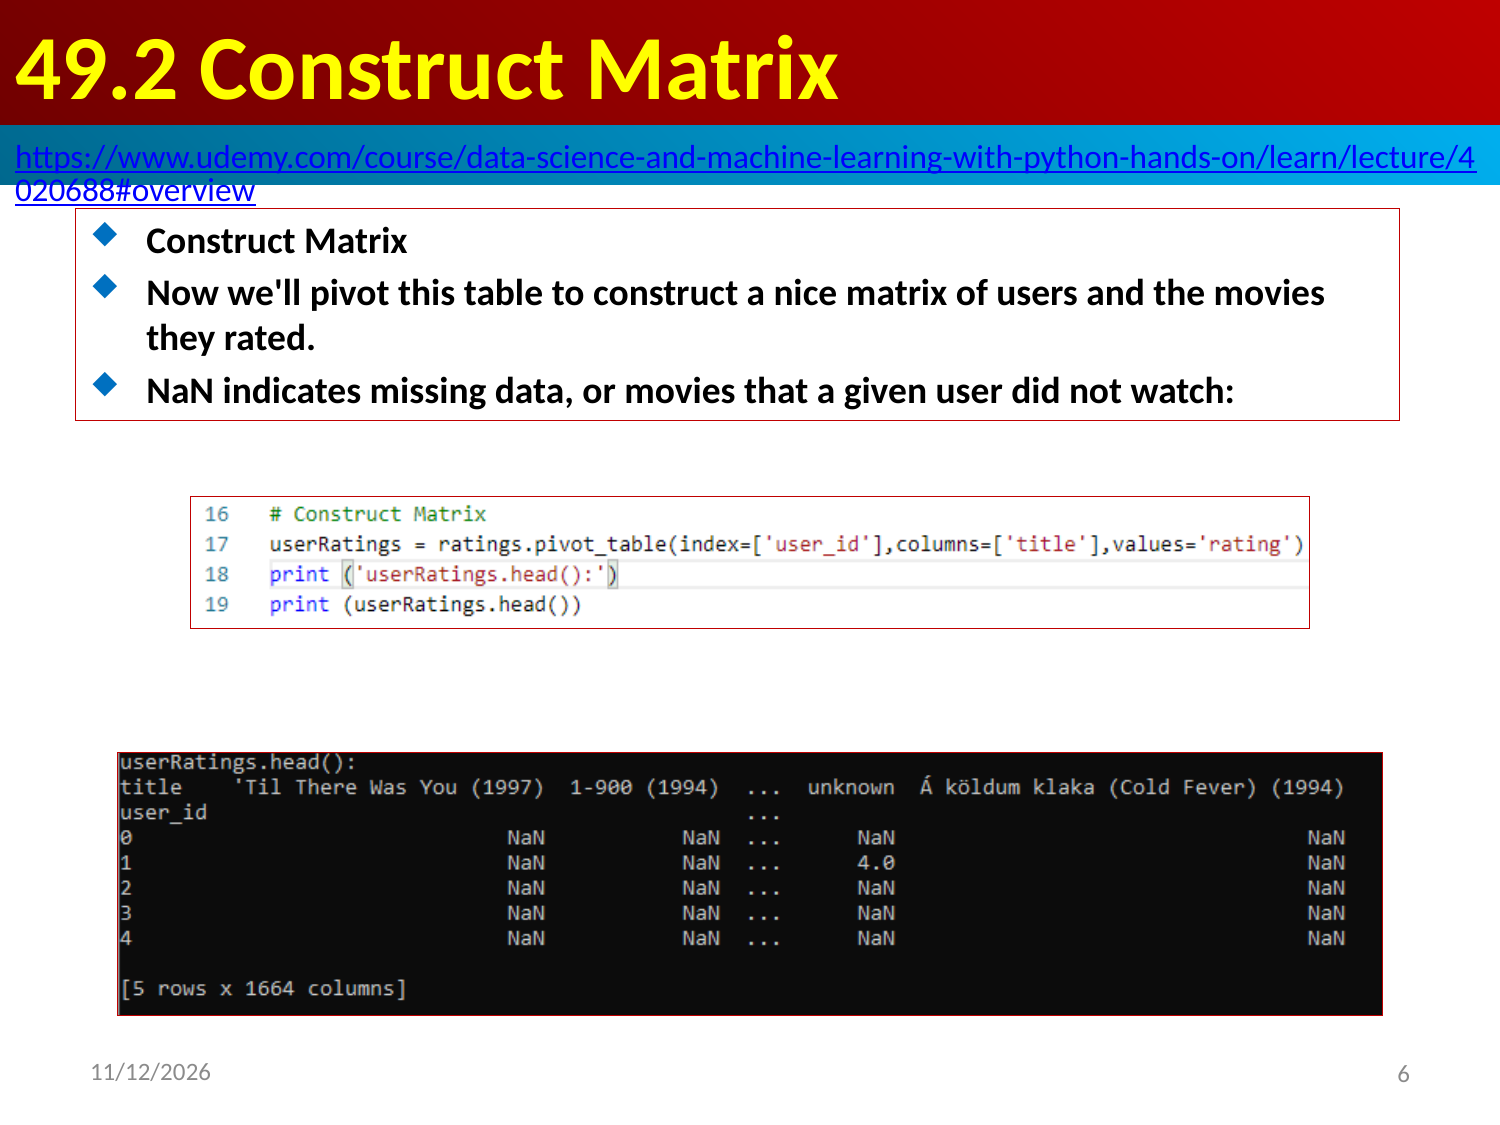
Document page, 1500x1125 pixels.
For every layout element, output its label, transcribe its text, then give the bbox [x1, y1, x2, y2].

picture [190, 496, 1310, 629]
text_box https://www.udemy.com/course/data-science-and-machine-learning-with-python-hands-on/learn/lecture/4020688#overview [0, 125, 1500, 185]
title 49.2 Construct Matrix [0, 0, 1500, 125]
subtitle Construct Matrix Now we'll pivot this table to construct a nice matrix of users and the movies they rated. NaN indicates missing data, or movies that a given user did not watch: [75, 208, 1400, 421]
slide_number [75, 1040, 425, 1101]
picture [116, 752, 1383, 1016]
slide_number 6 [1074, 1042, 1425, 1103]
